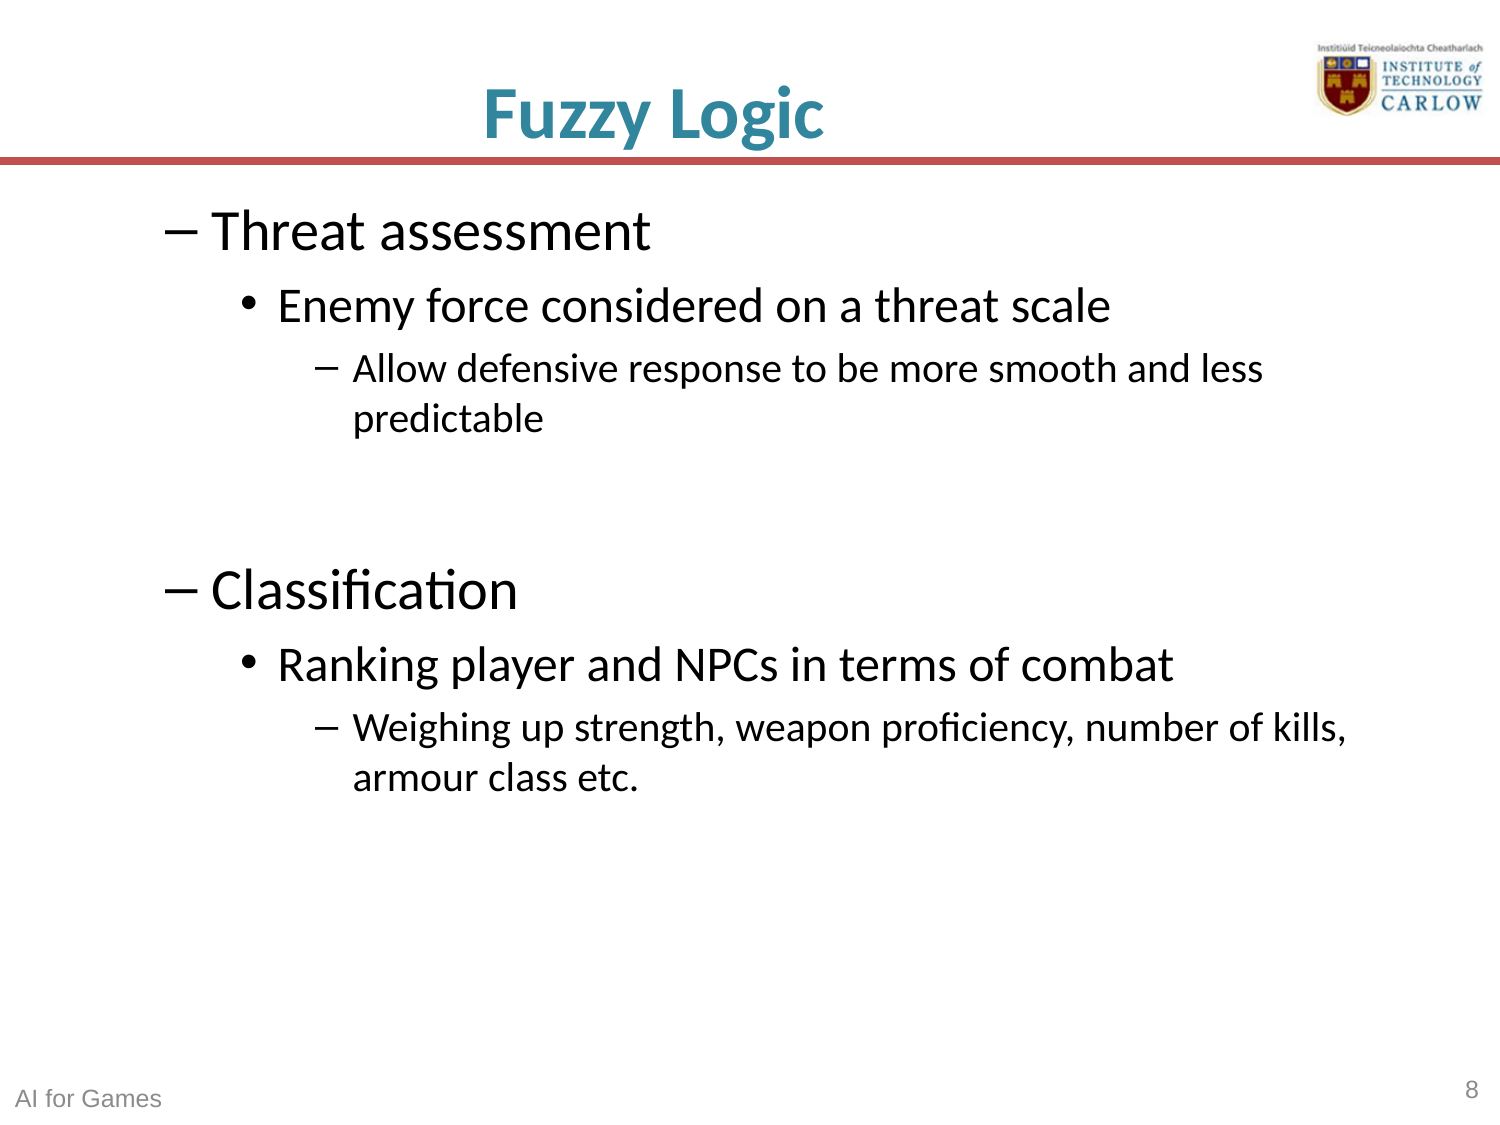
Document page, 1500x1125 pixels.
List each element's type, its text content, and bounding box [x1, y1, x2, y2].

list Threat assessment Enemy force considered on a threat scale Allow defensive response to be more smooth and less predictable Classification Ranking player and NPCs in terms of combat Weighing up strength, weapon proficiency, number of kills, armour class etc. [74, 184, 1426, 1006]
picture [1298, 7, 1500, 149]
title Fuzzy Logic [74, 44, 1235, 173]
slide_number 8 [1144, 1058, 1495, 1119]
